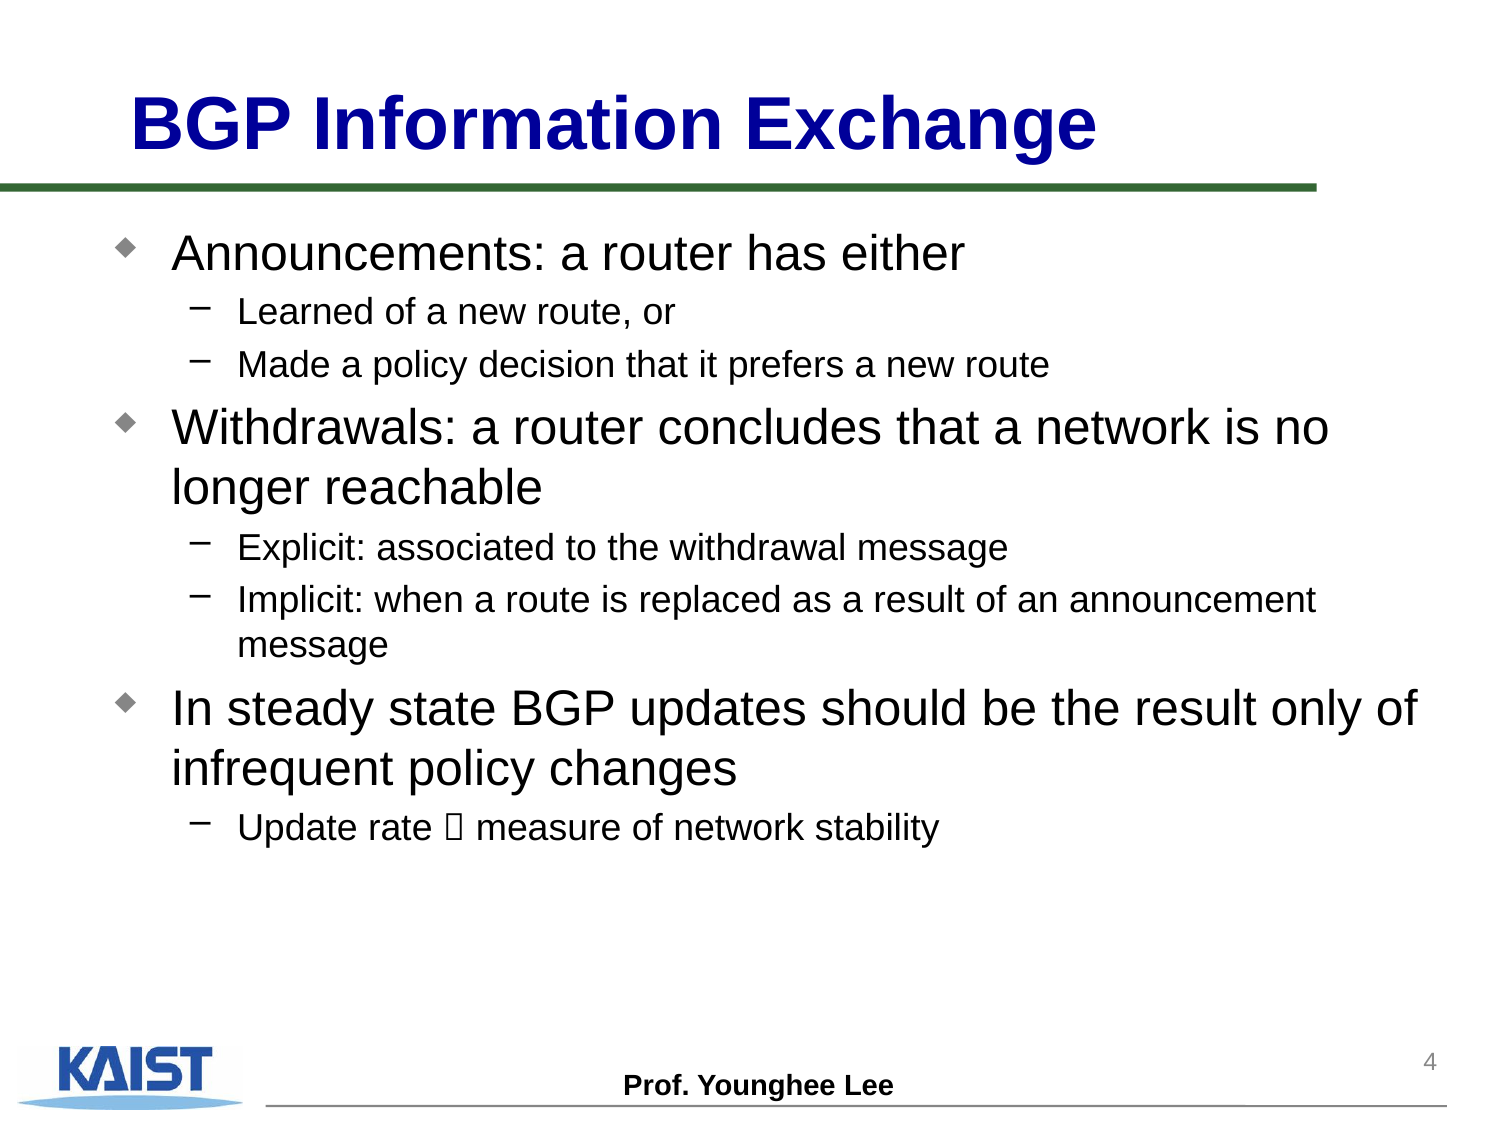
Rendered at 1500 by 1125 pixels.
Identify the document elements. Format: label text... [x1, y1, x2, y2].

list Announcements: a router has either Learned of a new route, or Made a policy decision that it prefers a new route Withdrawals: a router concludes that a network is no longer reachable Explicit: associated to the withdrawal message Implicit: when a route is replaced as a result of an announcement message In steady state BGP updates should be the result only of infrequent policy changes Update rate  measure of network stability [99, 212, 1438, 950]
picture [17, 1046, 243, 1110]
slide_number 4 [1139, 1023, 1453, 1099]
title BGP Information Exchange [115, 65, 1338, 172]
